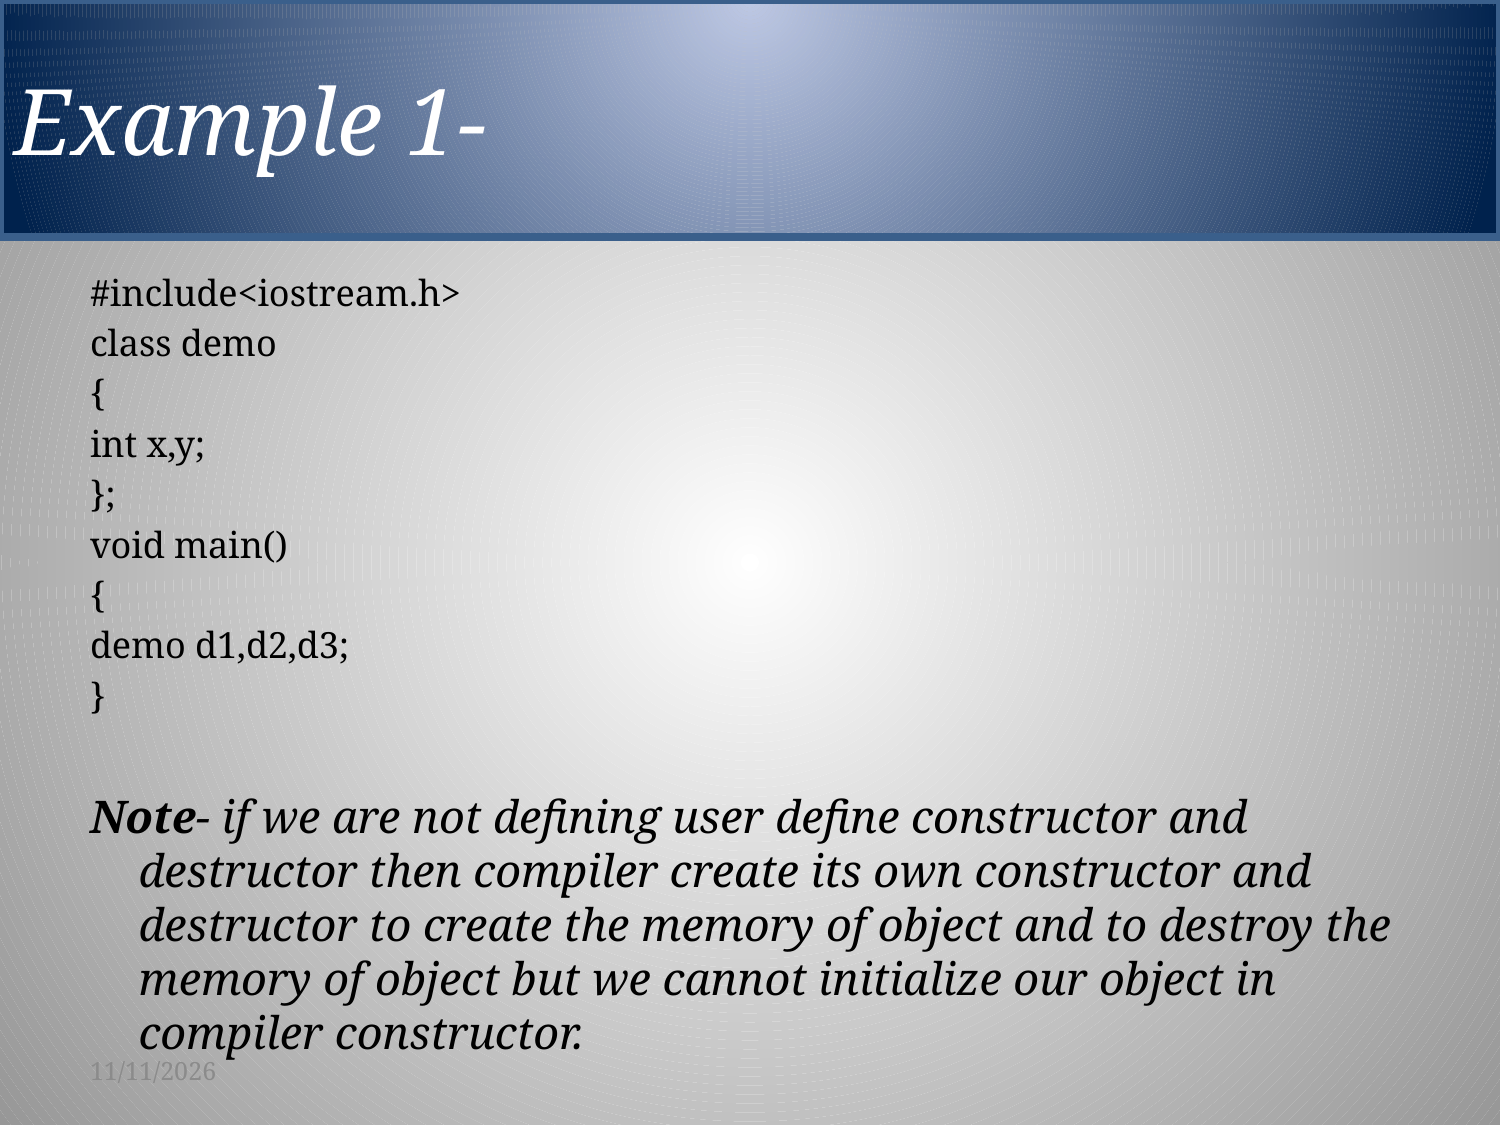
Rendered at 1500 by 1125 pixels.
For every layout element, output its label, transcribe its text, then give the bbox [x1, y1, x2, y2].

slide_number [75, 1042, 425, 1103]
text_box Example 1- [0, 0, 1500, 241]
list #include<iostream.h> class demo { int x,y; }; void main() { demo d1,d2,d3; } Note- if we are not defining user define constructor and destructor then compiler create its own constructor and destructor to create the memory of object and to destroy the memory of object but we cannot initialize our object in compiler constructor. [75, 262, 1463, 1075]
